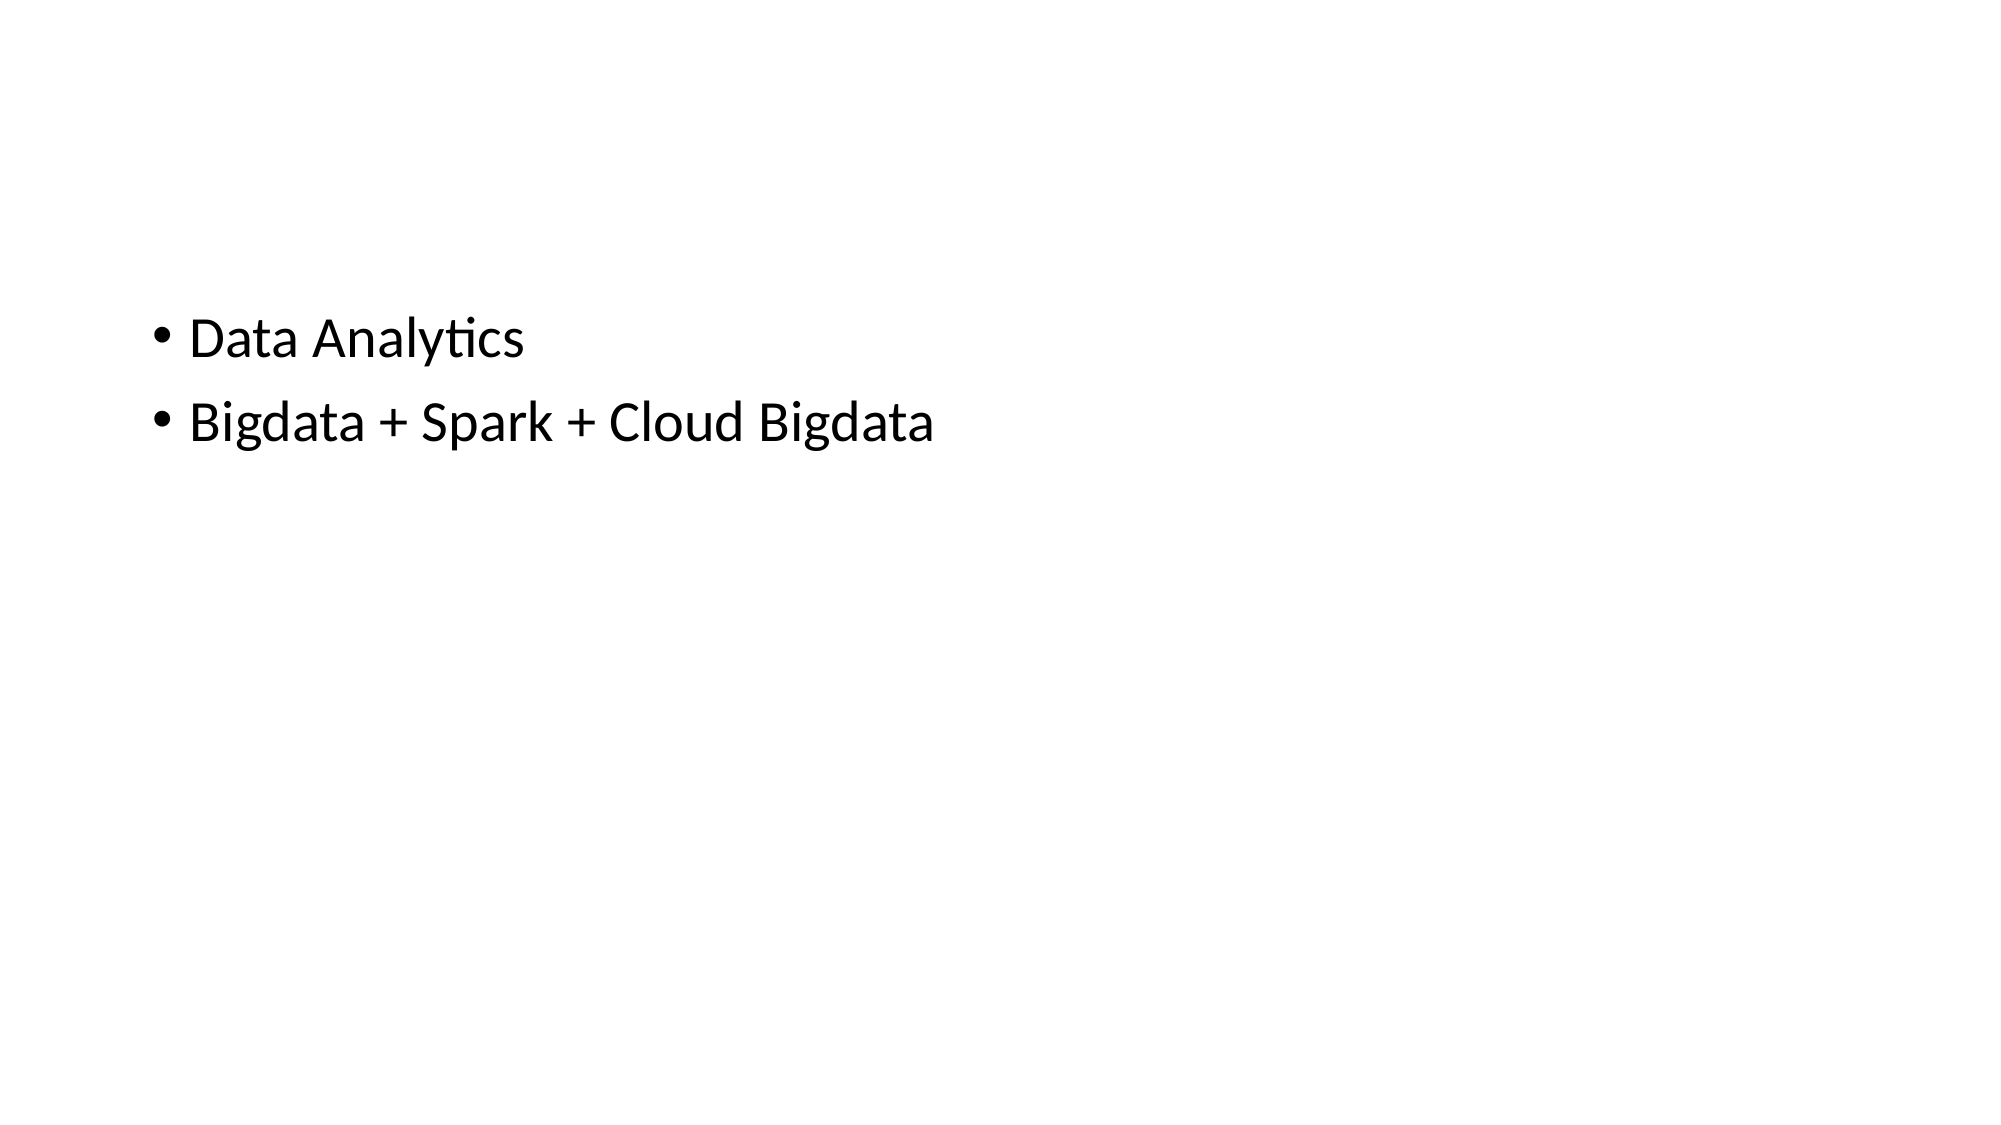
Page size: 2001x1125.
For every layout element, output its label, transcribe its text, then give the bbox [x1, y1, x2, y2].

list Data Analytics Bigdata + Spark + Cloud Bigdata [137, 299, 1863, 1014]
